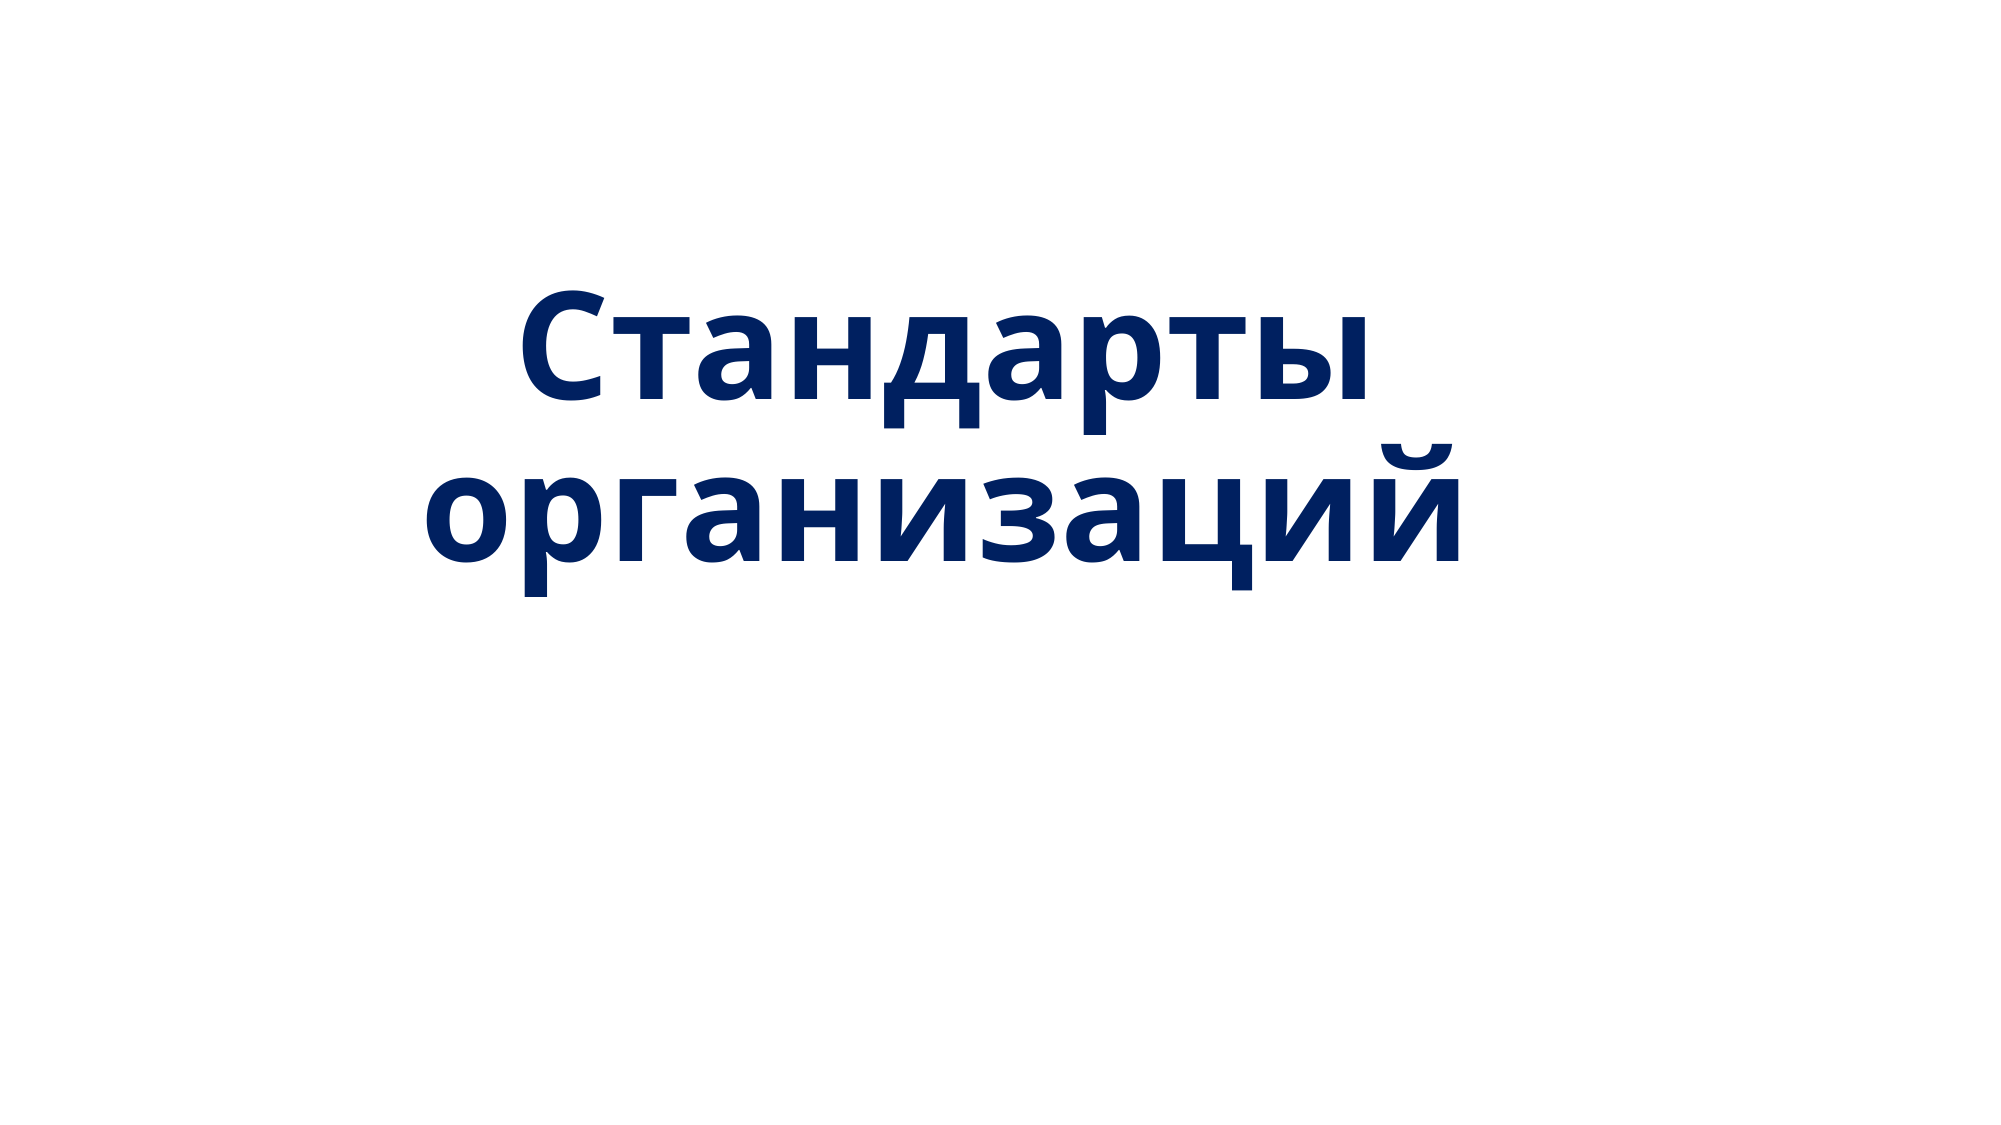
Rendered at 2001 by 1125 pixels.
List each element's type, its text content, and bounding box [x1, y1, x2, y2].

list Стандарты организаций [99, 262, 1767, 705]
